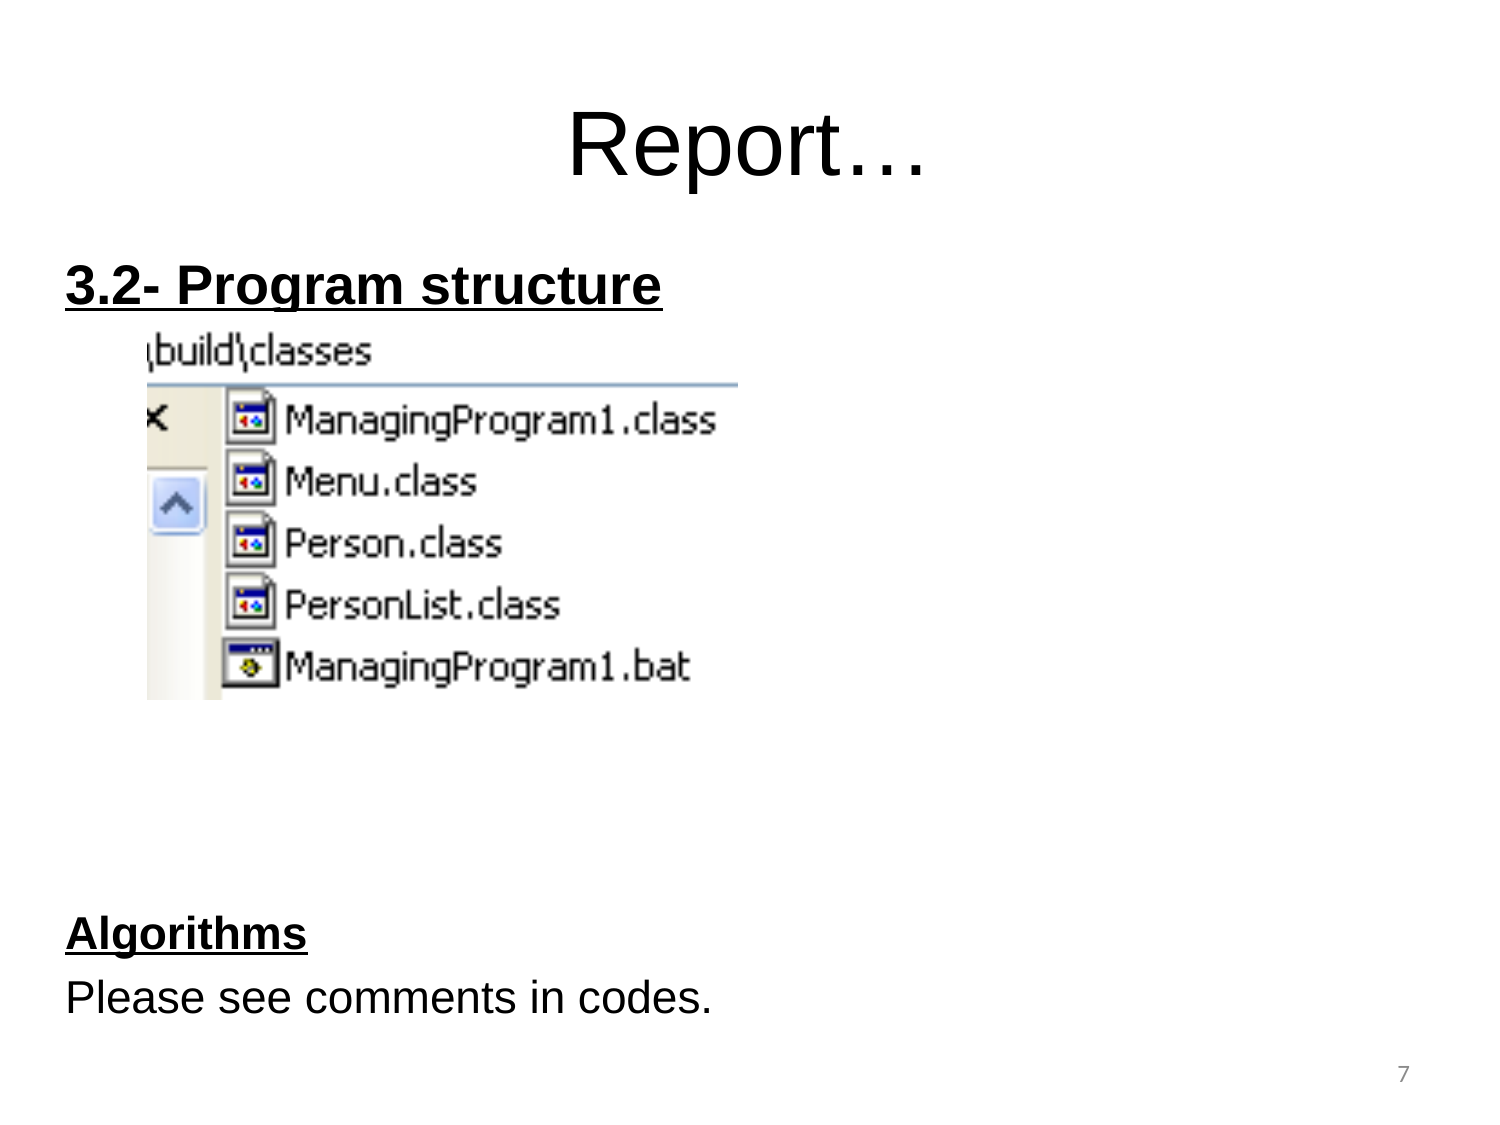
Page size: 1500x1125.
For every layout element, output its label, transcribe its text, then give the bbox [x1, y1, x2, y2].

title Report… [75, 45, 1425, 174]
list 3.2- Program structure Algorithms Please see comments in codes. [50, 174, 1450, 1038]
slide_number 7 [1074, 1042, 1425, 1103]
picture [147, 312, 738, 701]
